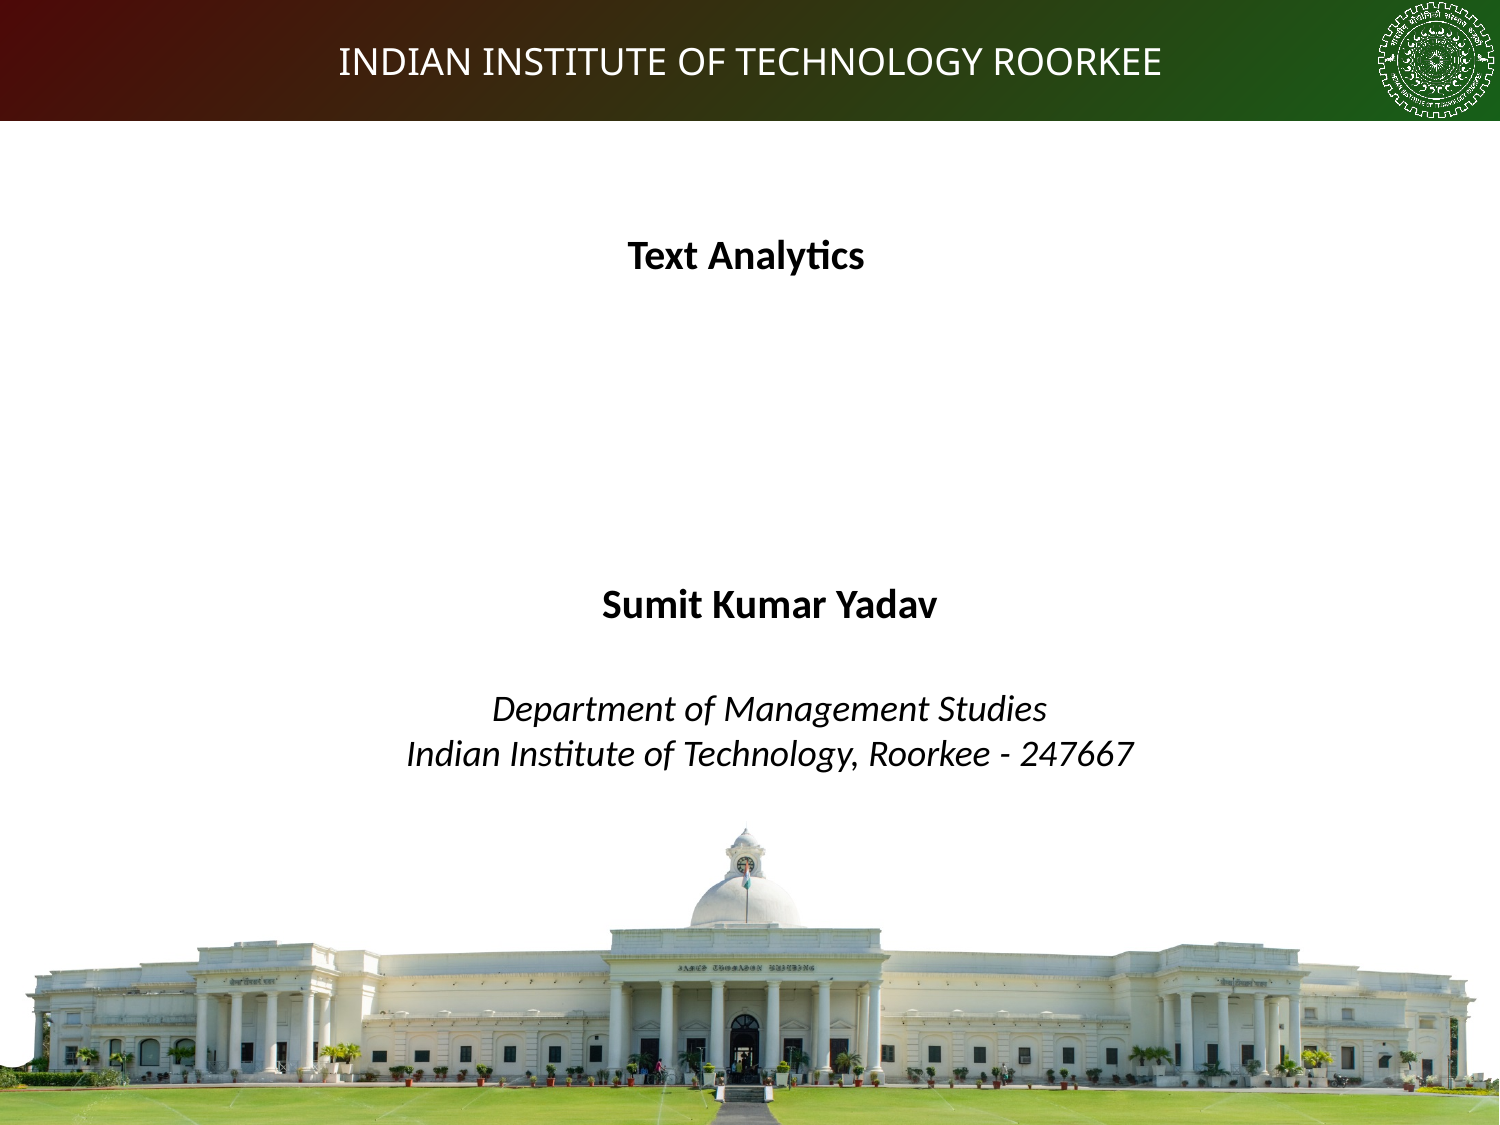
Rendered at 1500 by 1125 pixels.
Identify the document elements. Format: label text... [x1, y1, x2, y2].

picture [0, 821, 1499, 1125]
list Department of Management Studies Indian Institute of Technology, Roorkee - 247667 [175, 711, 1365, 782]
title Text Analytics [72, 175, 1420, 330]
list Sumit Kumar Yadav [175, 565, 1365, 635]
picture [1374, 0, 1499, 120]
